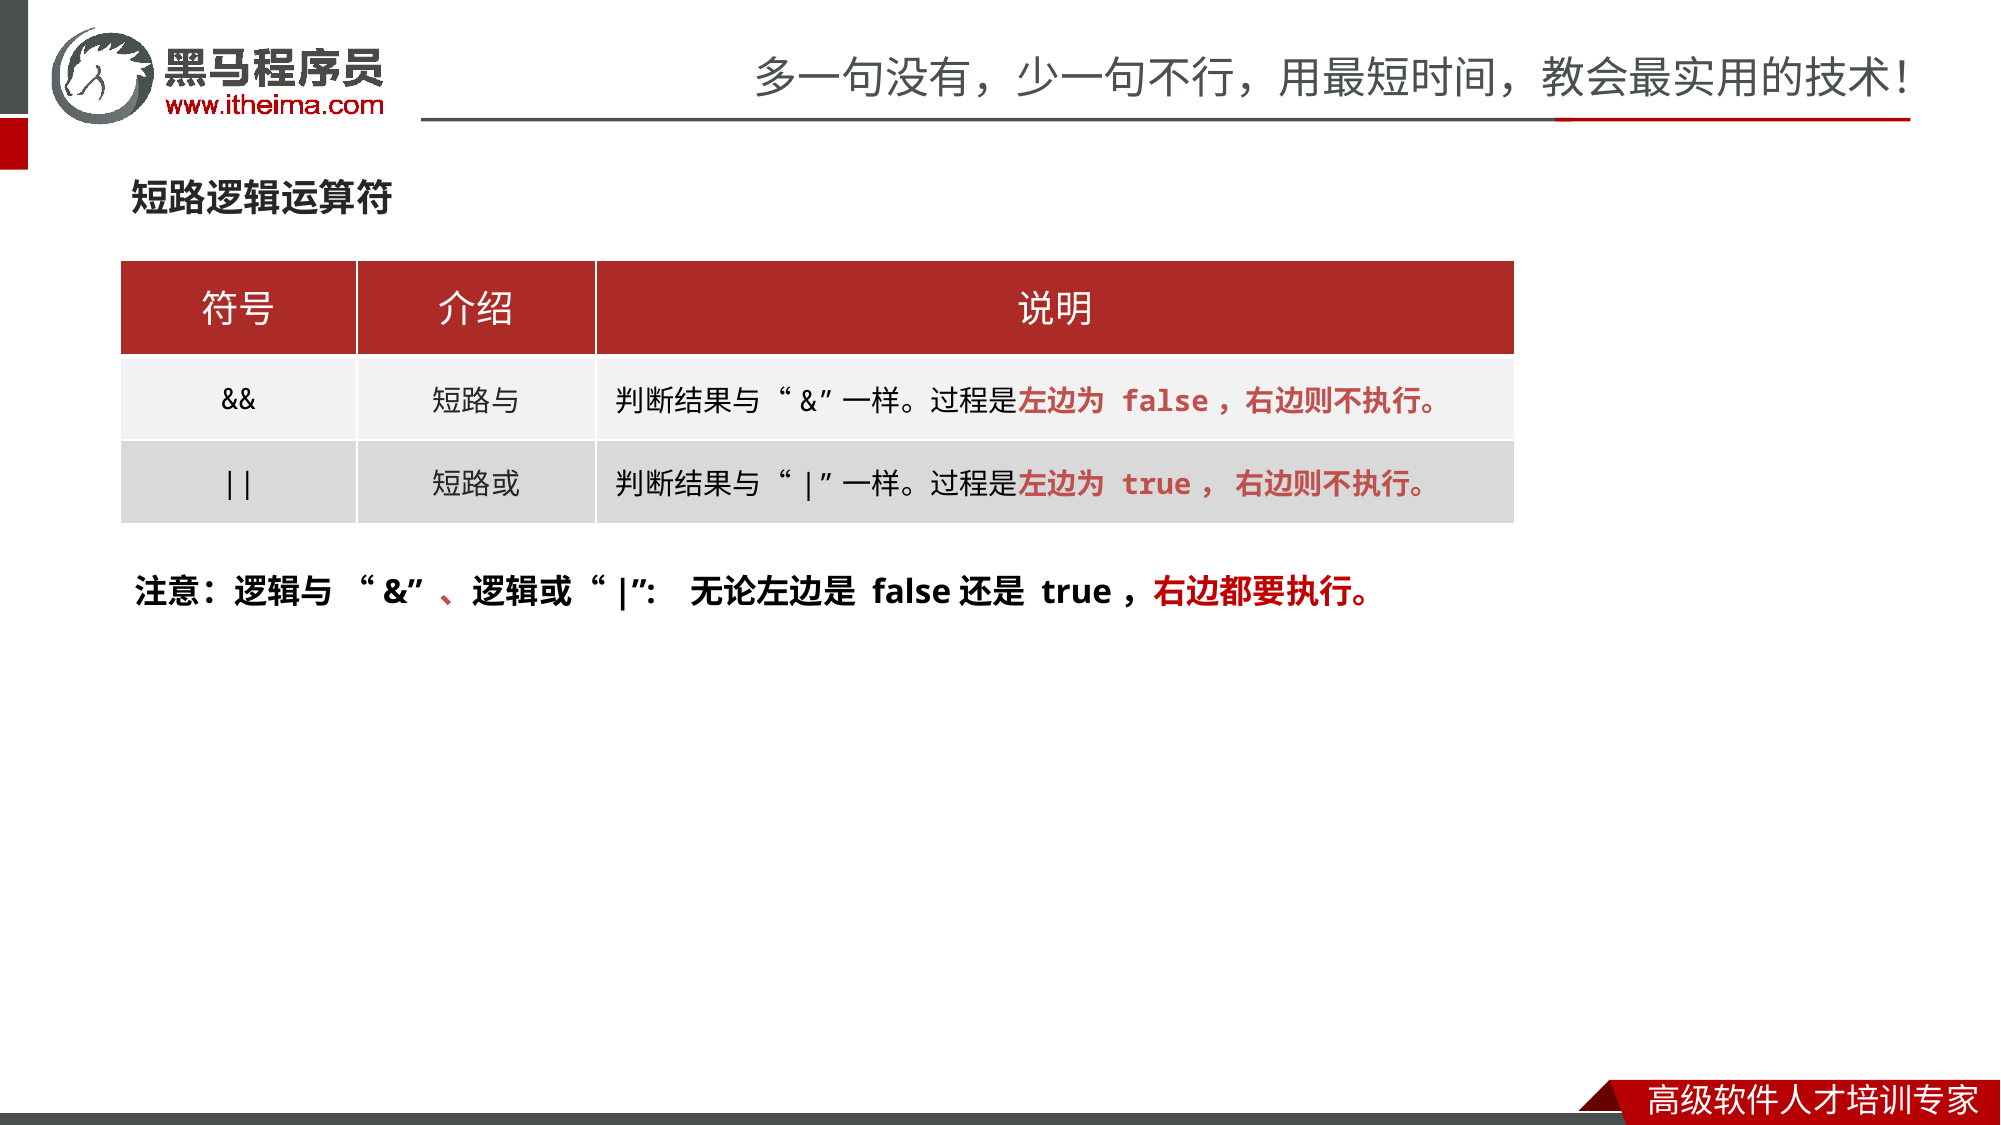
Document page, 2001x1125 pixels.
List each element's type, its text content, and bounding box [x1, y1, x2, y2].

list 短路逻辑运算符 [116, 154, 1880, 239]
table_cell && [121, 359, 356, 439]
table_header 介绍 [358, 261, 595, 354]
table_header 说明 [597, 261, 1514, 354]
table_cell 判断结果与“&”一样。过程是左边为 false，右边则不执行。 [597, 359, 1514, 439]
picture [50, 26, 384, 125]
text_box 注意：逻辑与 “&” 、逻辑或“|”: 无论左边是 false还是 true，右边都要执行。 [119, 542, 1841, 618]
table_cell 短路与 [358, 359, 595, 439]
table_cell 判断结果与“|”一样。过程是左边为 true， 右边则不执行。 [597, 441, 1514, 523]
table_cell 短路或 [358, 441, 595, 523]
table_cell || [121, 441, 356, 523]
table_header 符号 [121, 261, 356, 354]
